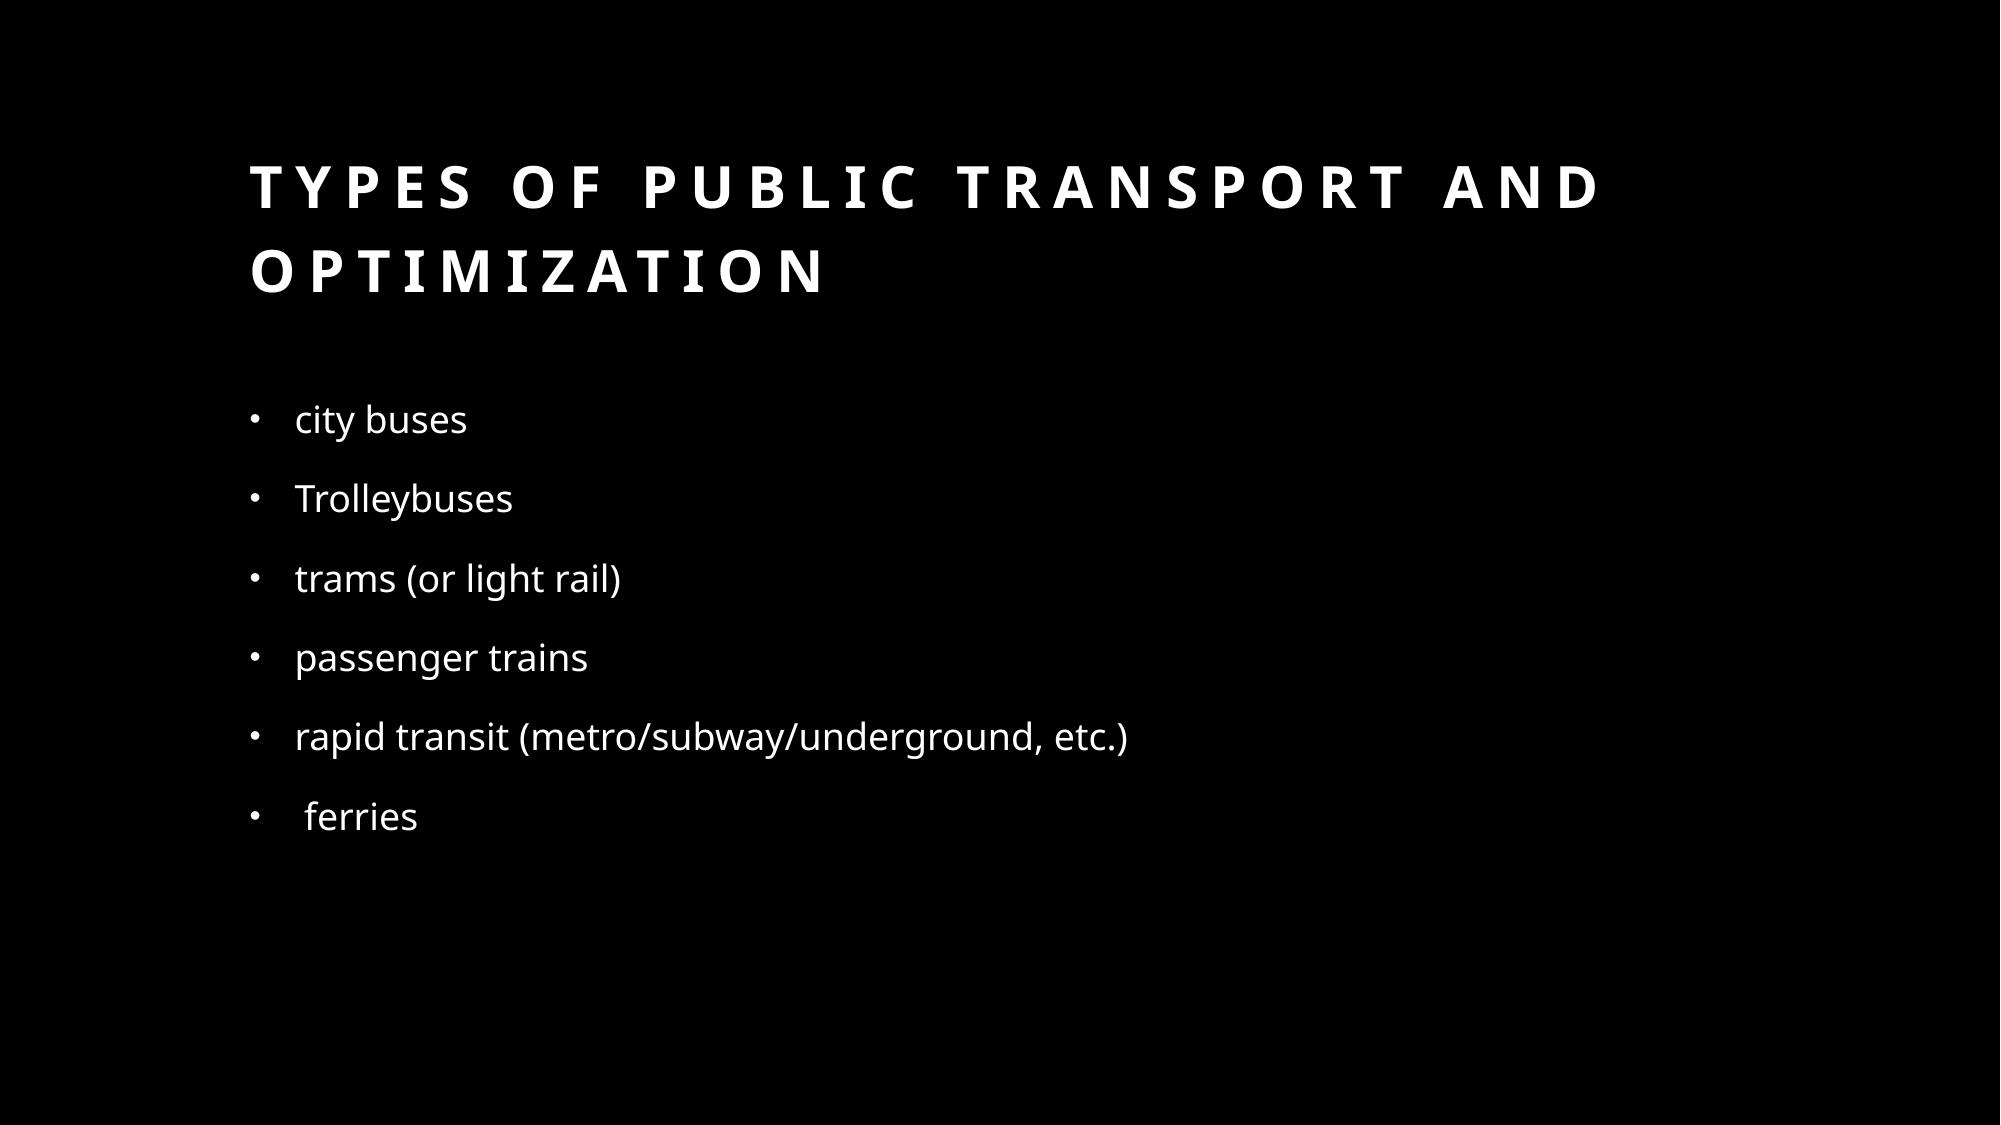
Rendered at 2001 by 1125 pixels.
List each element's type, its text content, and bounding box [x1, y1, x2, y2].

title TYPES OF PUBLIC TRANSPORT AND OPTIMIZATION [234, 171, 1750, 313]
list city buses Trolleybuses trams (or light rail) passenger trains rapid transit (metro/subway/underground, etc.) ferries [234, 375, 1750, 1000]
